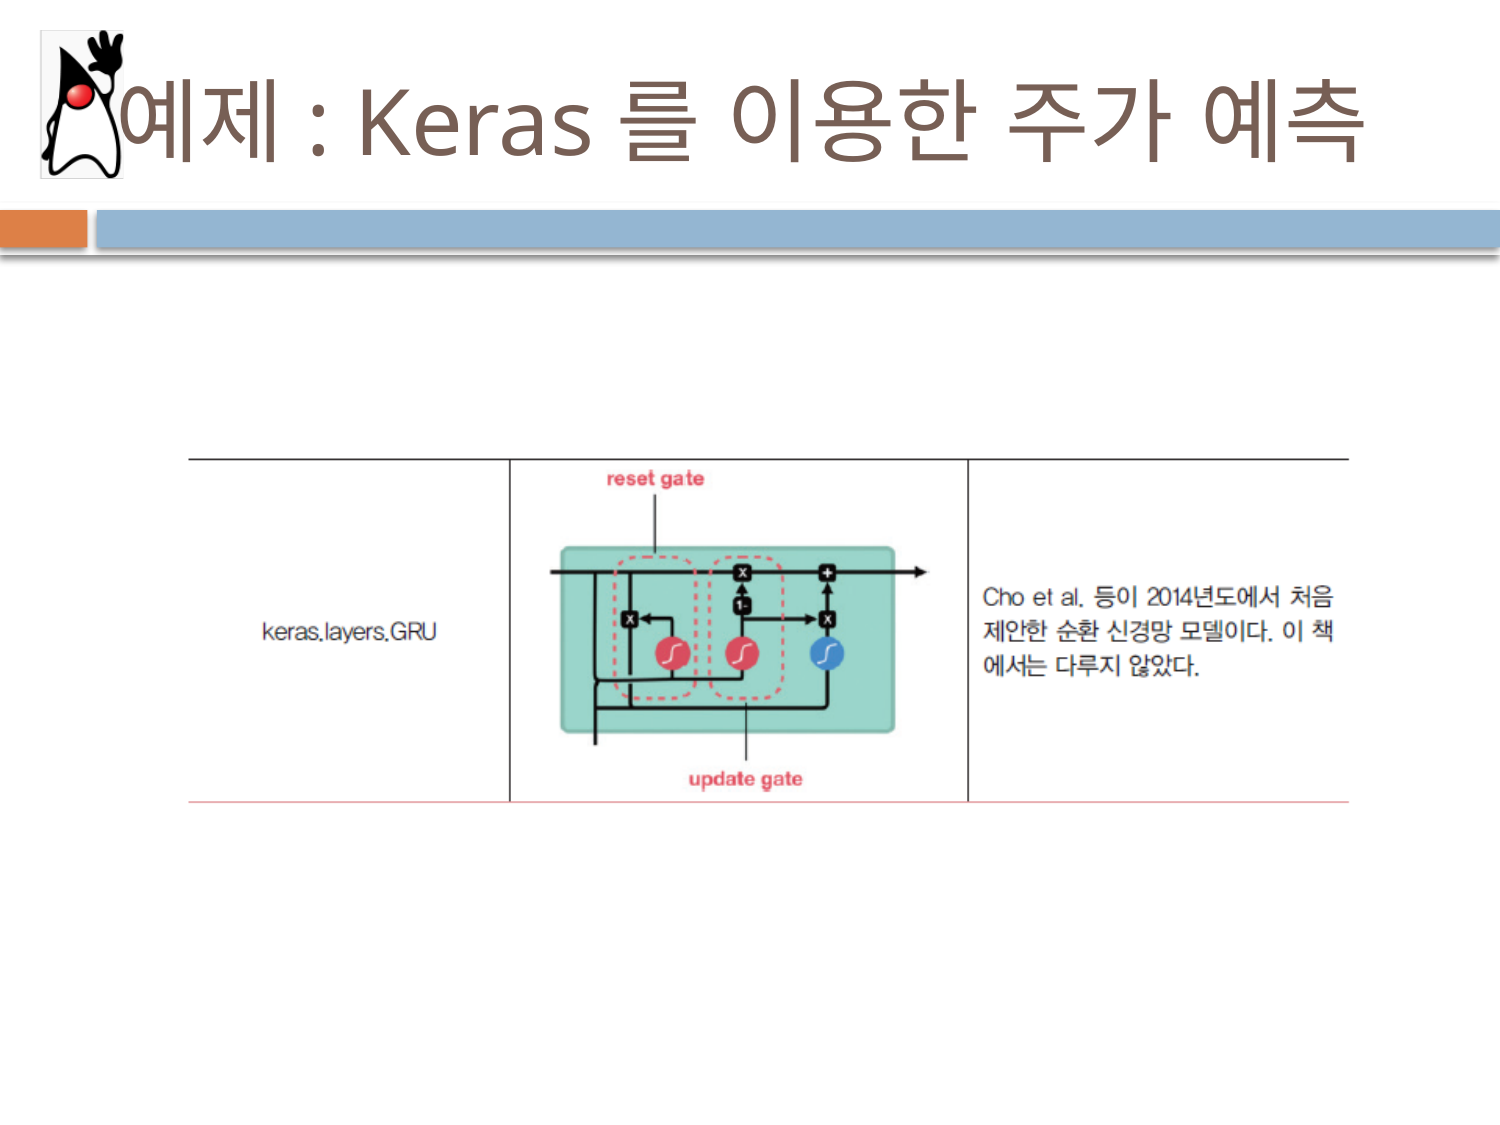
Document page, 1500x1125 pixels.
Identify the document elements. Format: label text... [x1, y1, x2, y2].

title 예제: Keras를 이용한 주가 예측 [100, 37, 1438, 200]
picture [39, 30, 124, 179]
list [145, 426, 1393, 837]
